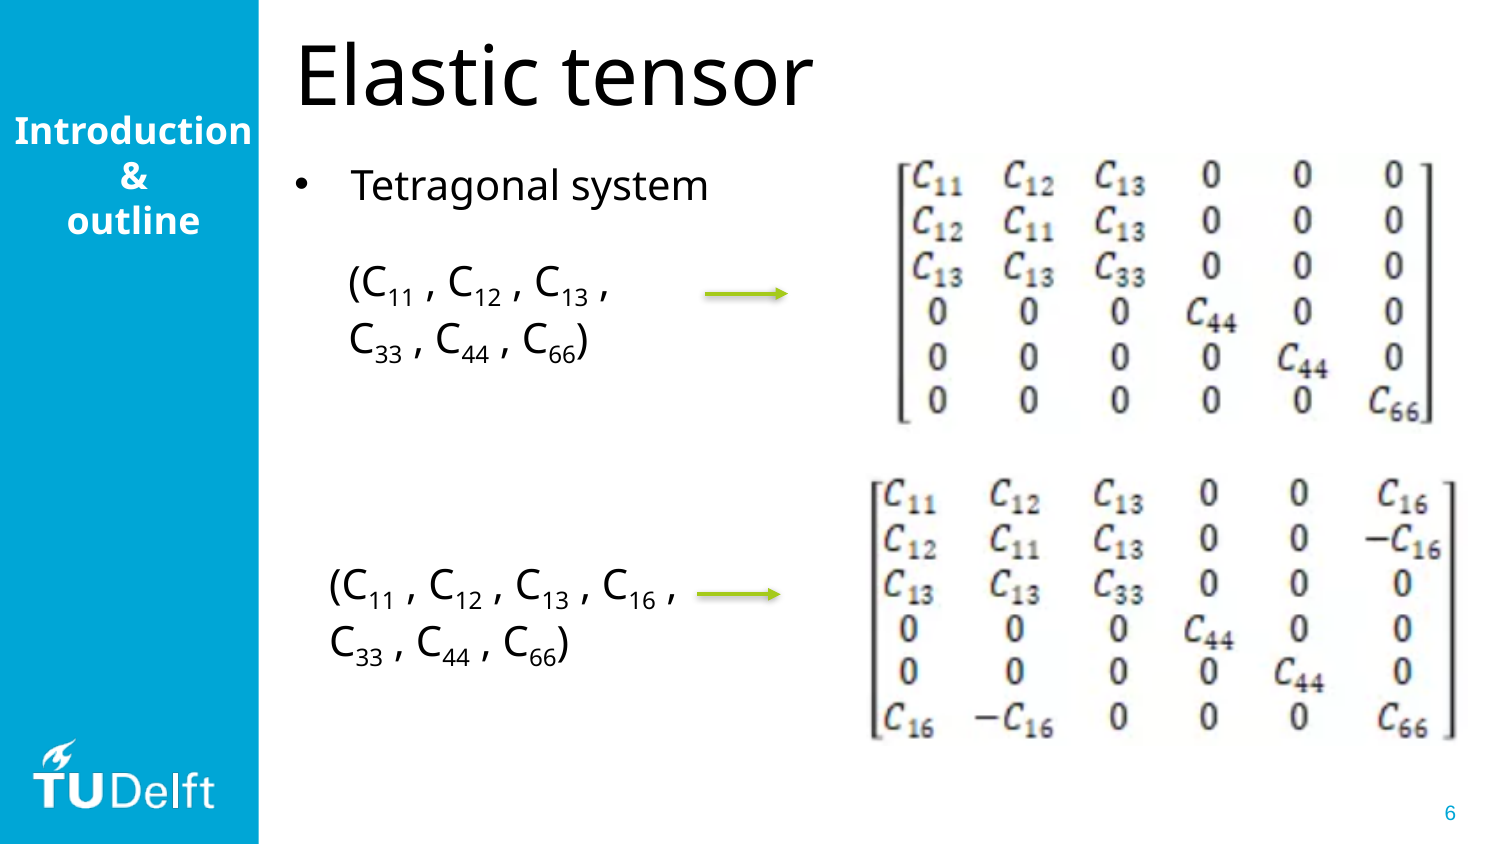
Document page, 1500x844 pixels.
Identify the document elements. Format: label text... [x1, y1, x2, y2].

picture [865, 473, 1468, 747]
text_box Introduction& outline [0, 99, 280, 250]
text_box (C11 , C12 , C13 , C33 , C44 , C66) [333, 247, 705, 376]
text_box Tetragonal system [280, 151, 750, 216]
picture [891, 152, 1442, 435]
text_box Elastic tensor [279, 14, 872, 130]
text_box (C11 , C12 , C13 , C16 , C33 , C44 , C66) [314, 550, 713, 679]
